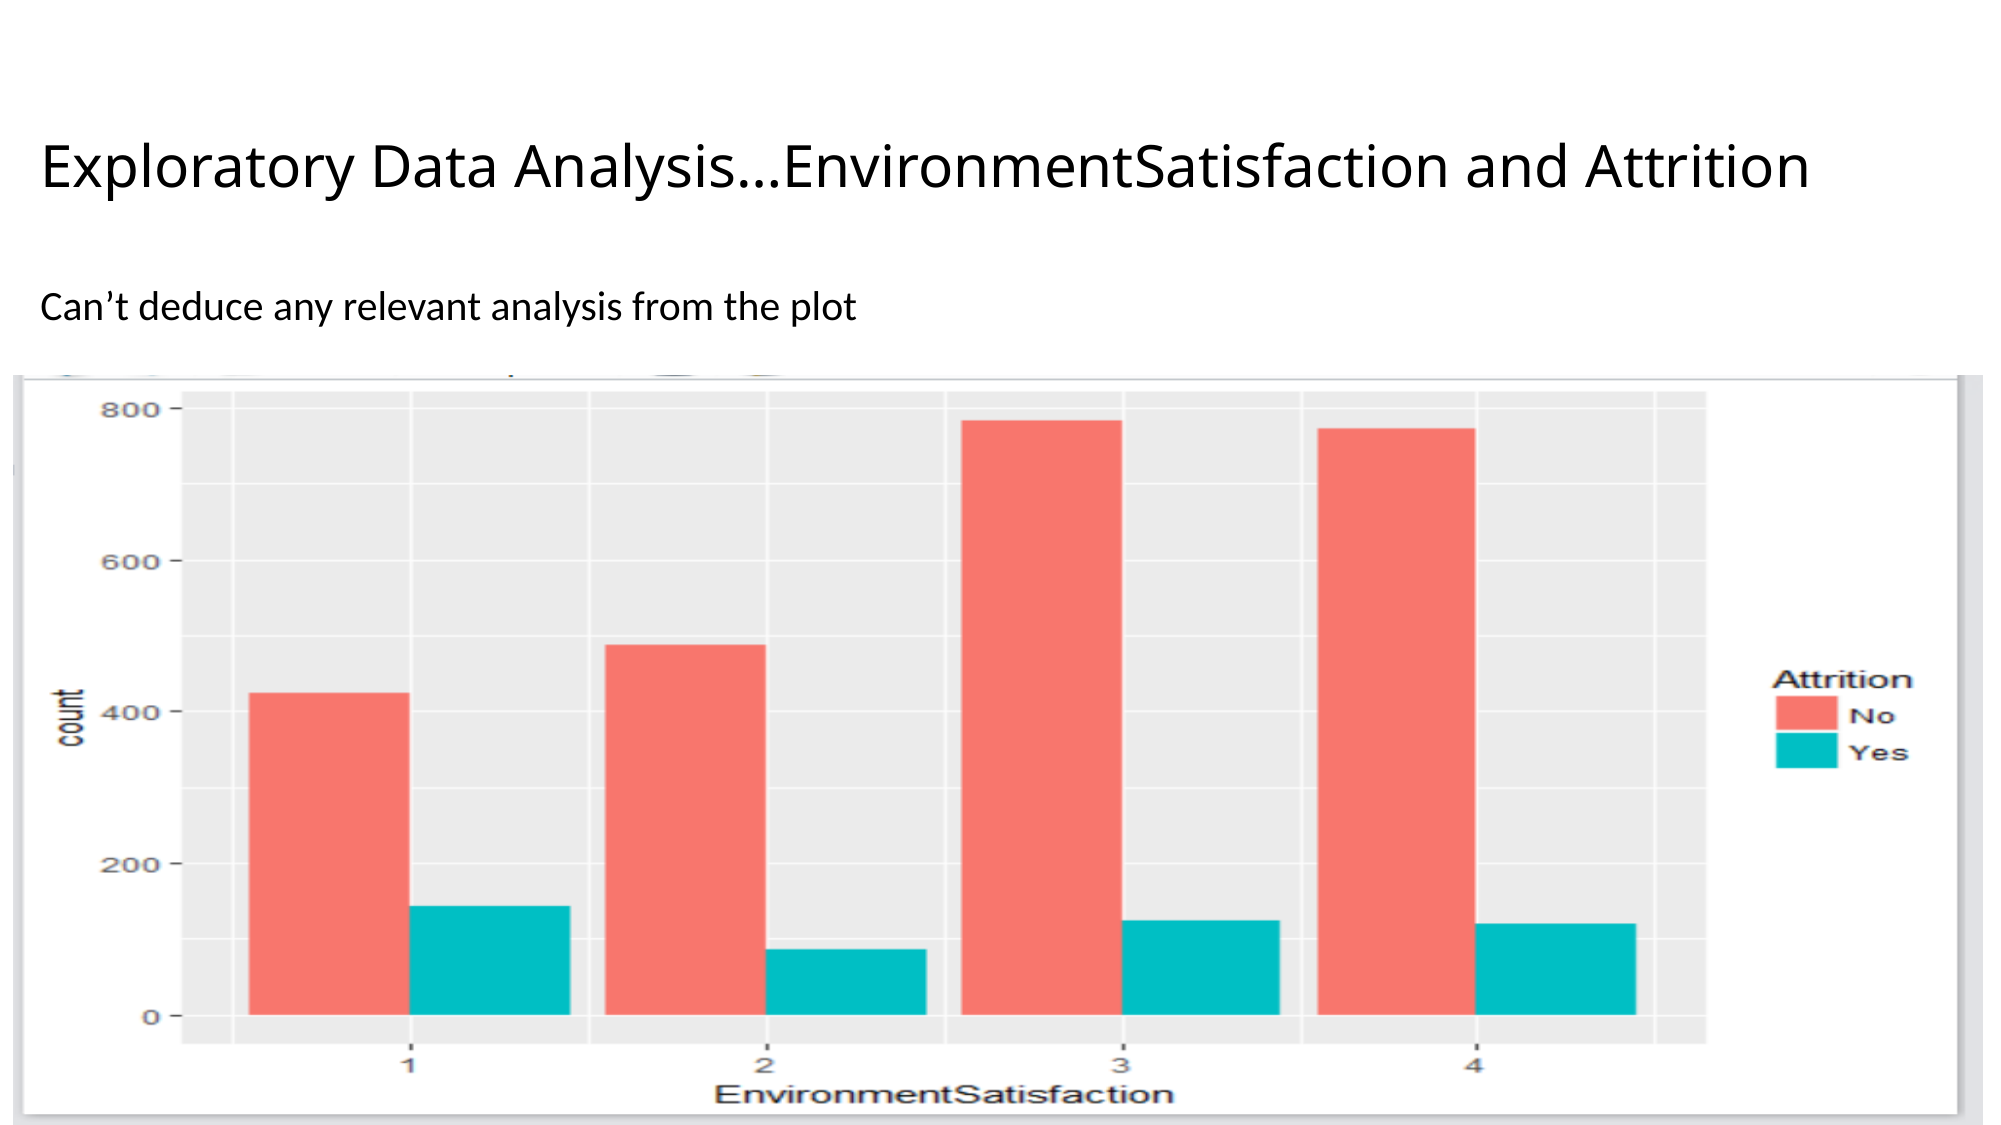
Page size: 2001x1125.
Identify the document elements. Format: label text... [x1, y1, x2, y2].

title Exploratory Data Analysis…EnvironmentSatisfaction and Attrition [25, 59, 1863, 277]
picture [13, 375, 1983, 1125]
list Can’t deduce any relevant analysis from the plot [25, 277, 1983, 375]
